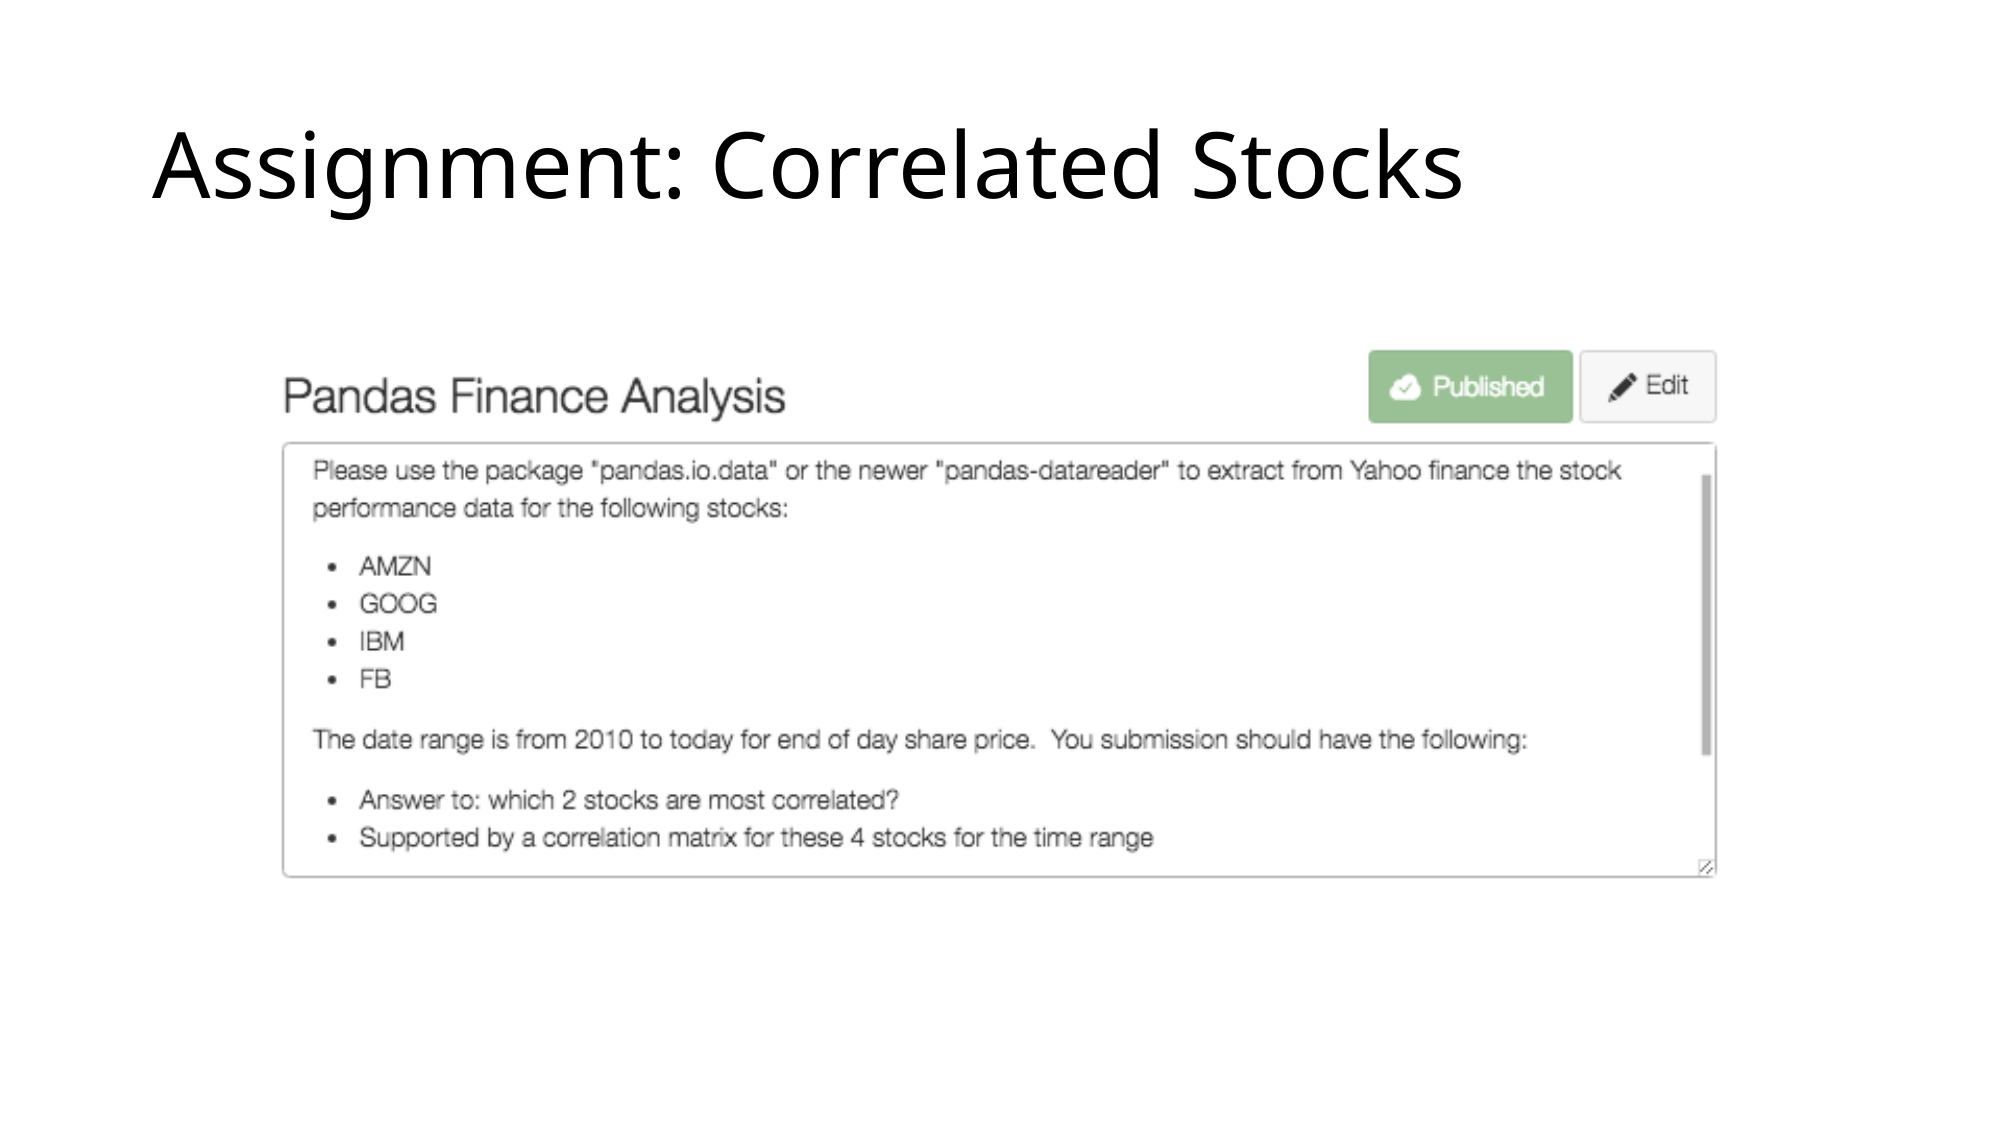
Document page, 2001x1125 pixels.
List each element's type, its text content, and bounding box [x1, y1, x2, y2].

title Assignment: Correlated Stocks [137, 59, 1863, 278]
picture [270, 334, 1730, 891]
